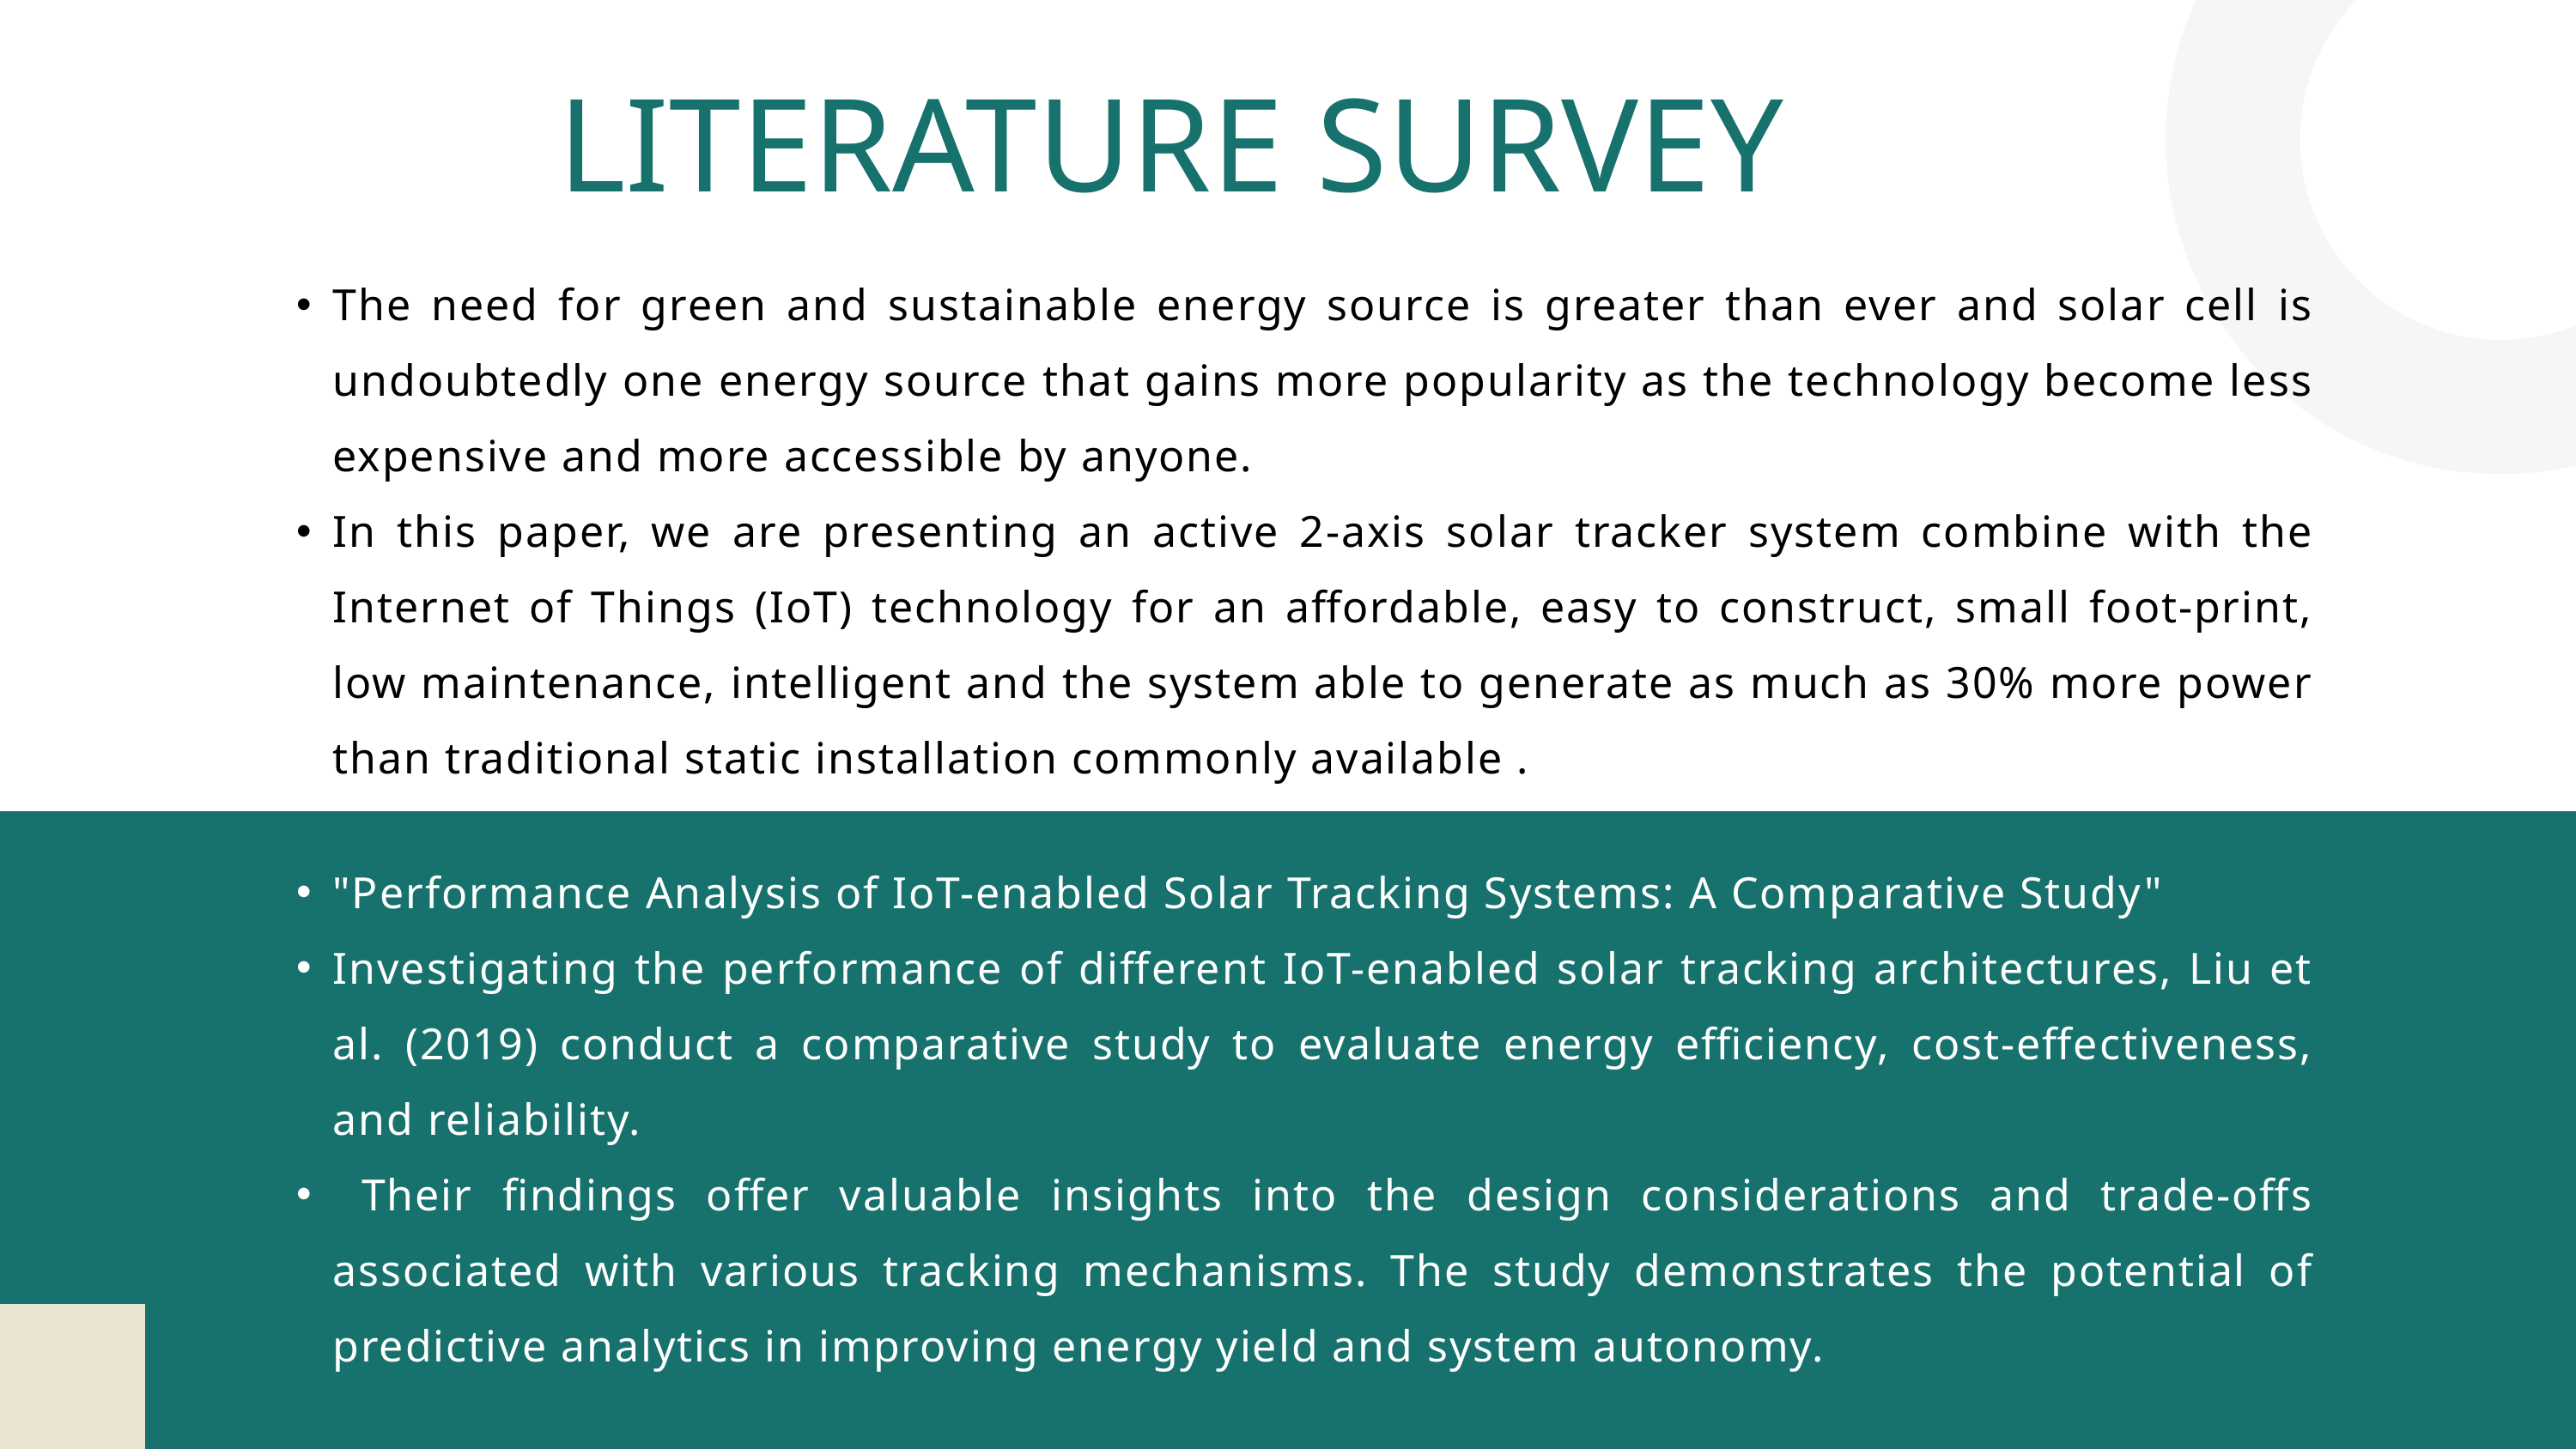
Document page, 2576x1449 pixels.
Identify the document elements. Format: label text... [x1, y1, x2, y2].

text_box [0, 1303, 145, 1449]
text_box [2233, 0, 2576, 408]
text_box The need for green and sustainable energy source is greater than ever and solar cell is undoubtedly one energy source that gains more popularity as the technology become less expensive and more accessible by anyone. In this paper, we are presenting an active 2-axis solar tracker system combine with the Internet of Things (IoT) technology for an affordable, easy to construct, small foot-print, low maintenance, intelligent and the system able to generate as much as 30% more power than traditional static installation commonly available . [259, 253, 2317, 783]
text_box LITERATURE SURVEY [558, 82, 2099, 219]
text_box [0, 810, 2576, 1449]
